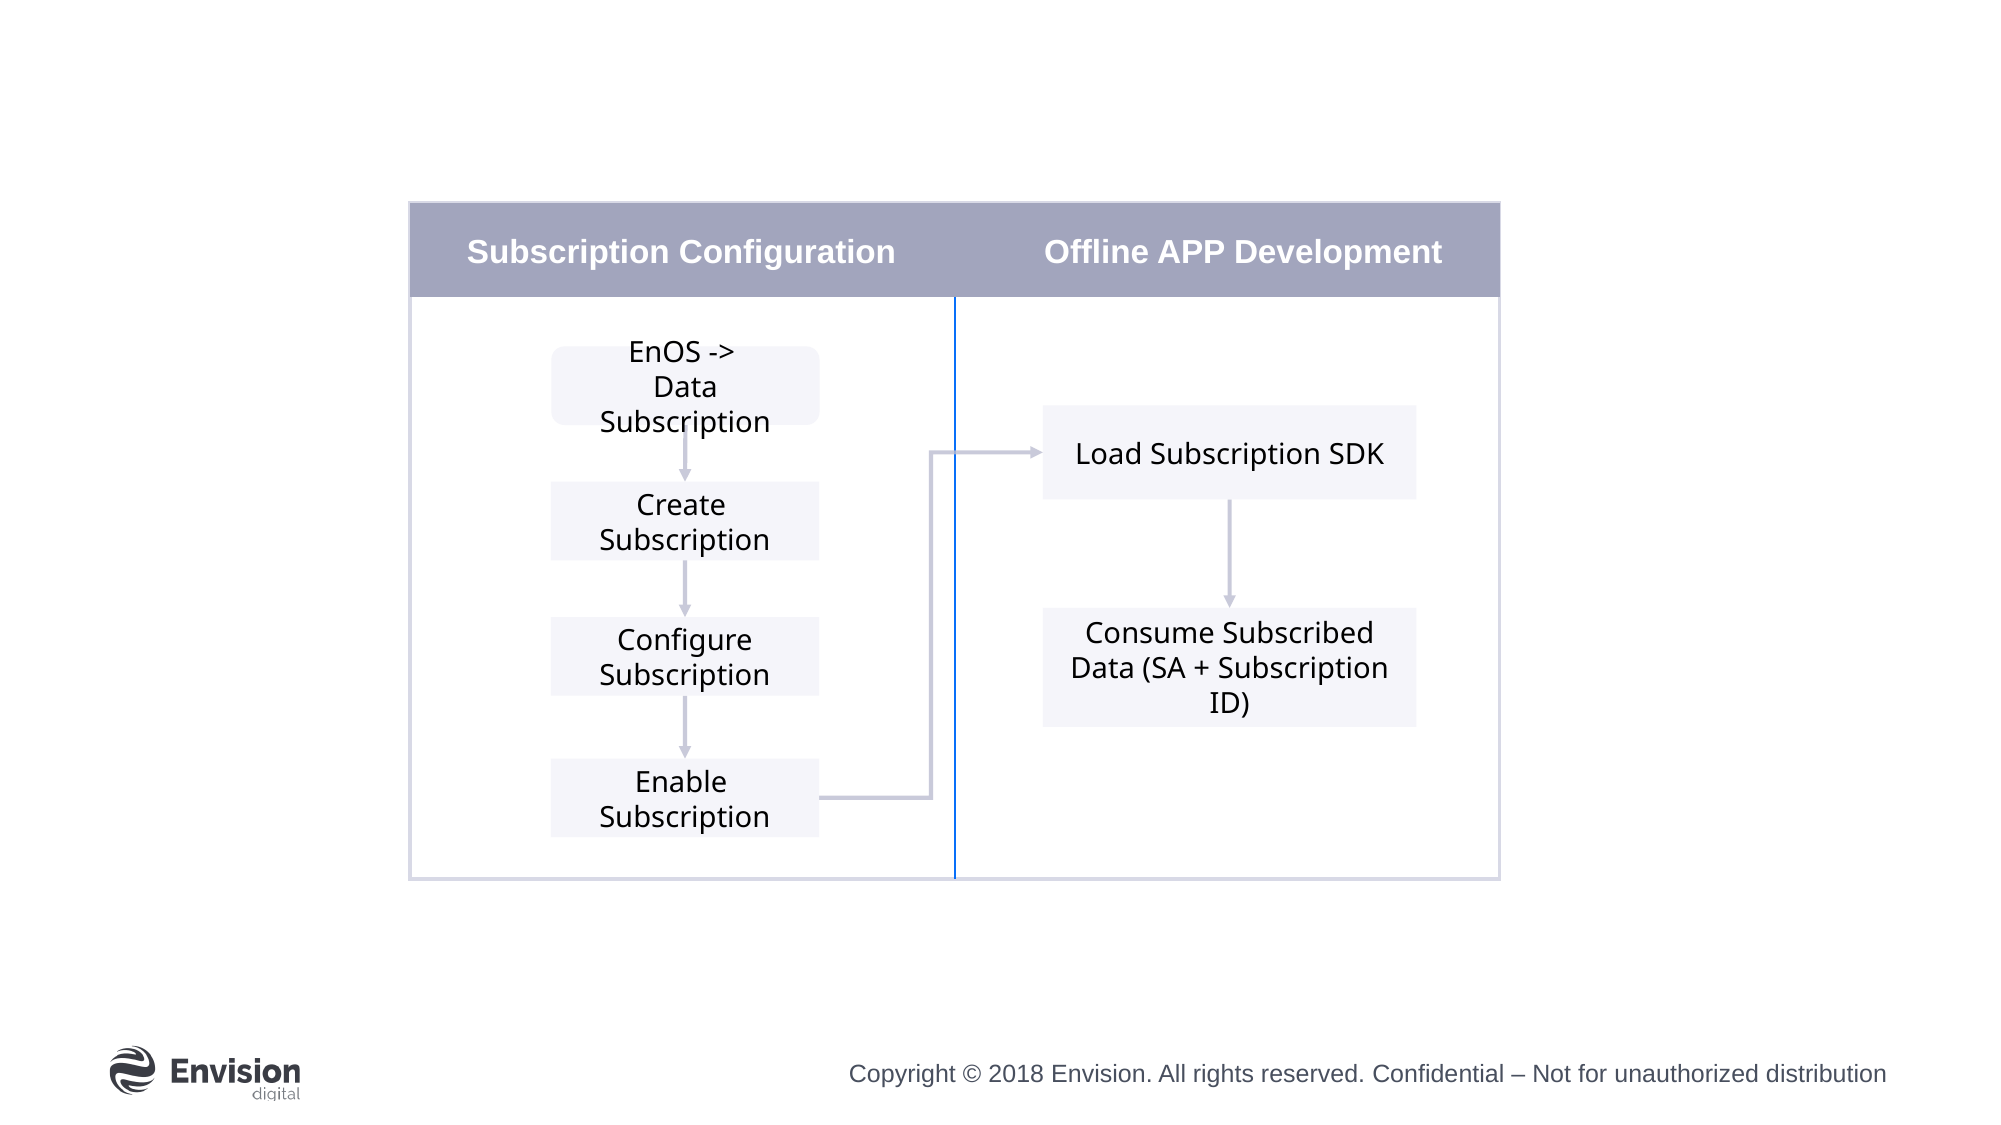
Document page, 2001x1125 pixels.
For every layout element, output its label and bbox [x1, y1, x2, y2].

text_box [819, 452, 1043, 798]
text_box [409, 202, 1500, 880]
